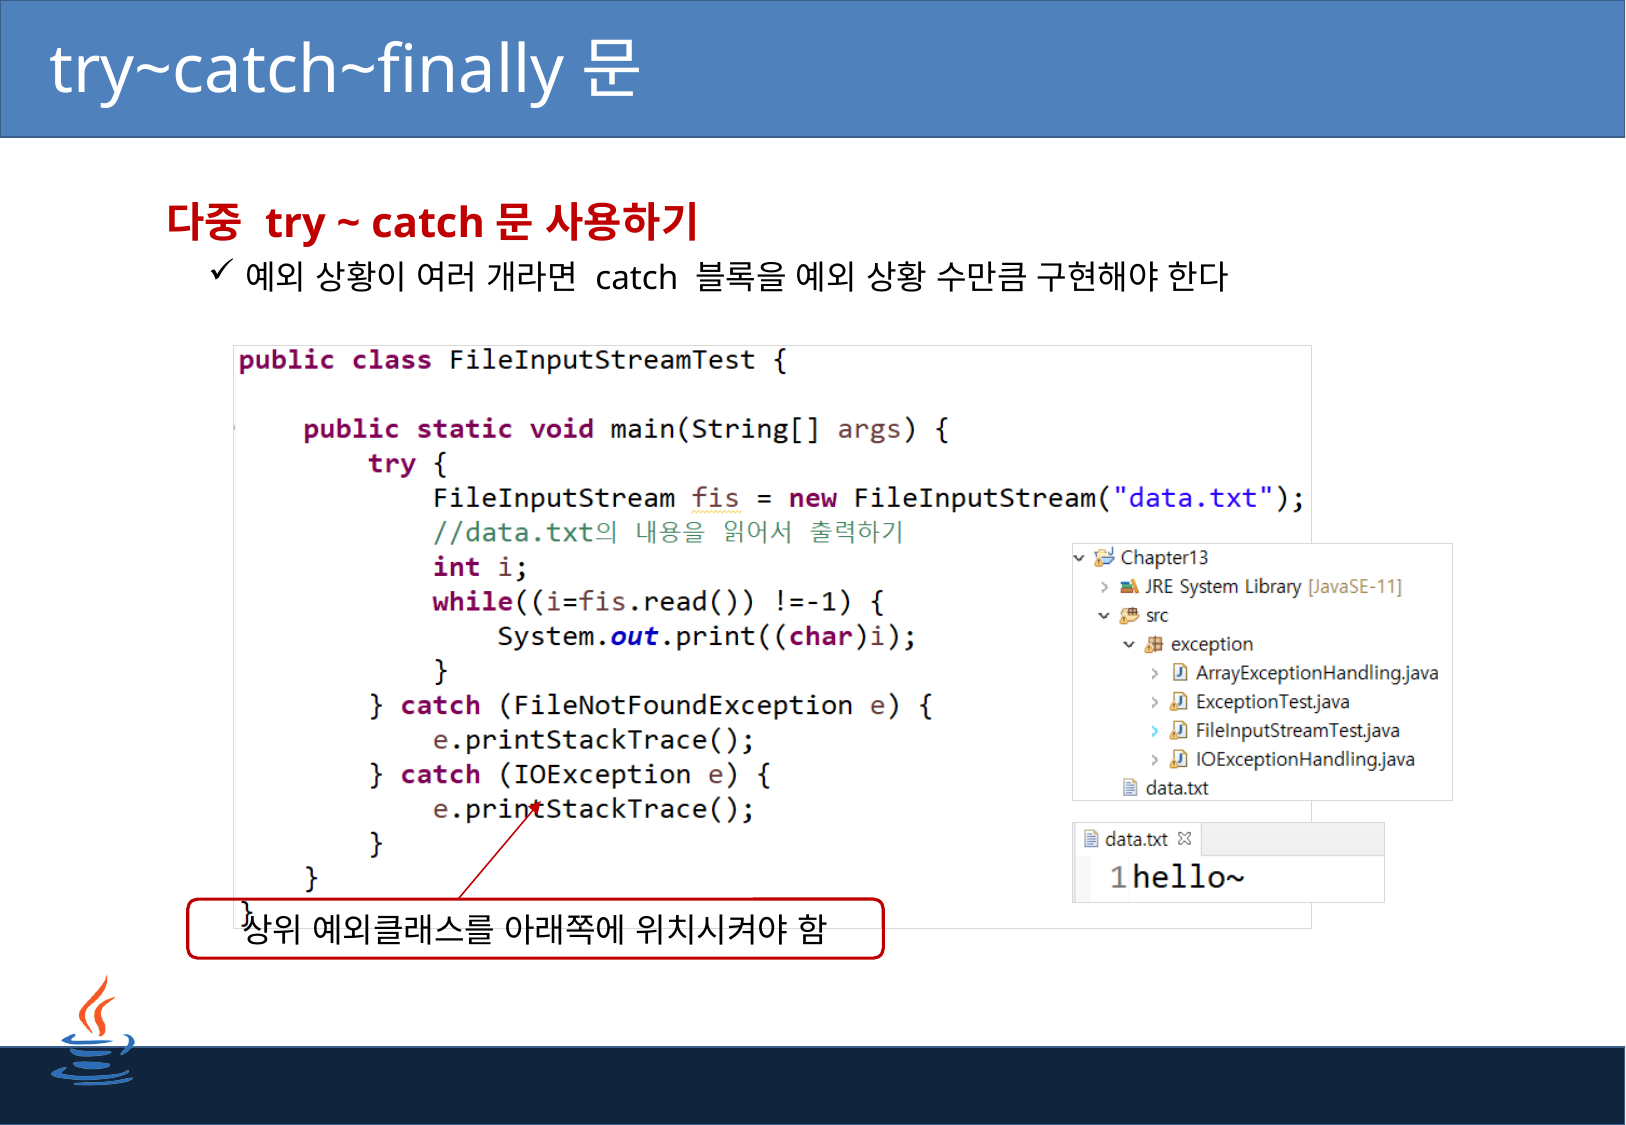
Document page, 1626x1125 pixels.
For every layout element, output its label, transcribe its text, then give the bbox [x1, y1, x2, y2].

text_box try~catch~finally문 [0, 0, 718, 136]
text_box 다중 try ~ catch문 사용하기 예외 상황이 여러 개라면 catch 블록을 예외 상황 수만큼 구현해야 한다 [118, 163, 1463, 315]
picture [233, 345, 1453, 929]
picture [38, 973, 151, 1086]
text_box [457, 800, 541, 900]
text_box 상위 예외클래스를 아래쪽에 위치시켜야 함 [185, 897, 886, 961]
